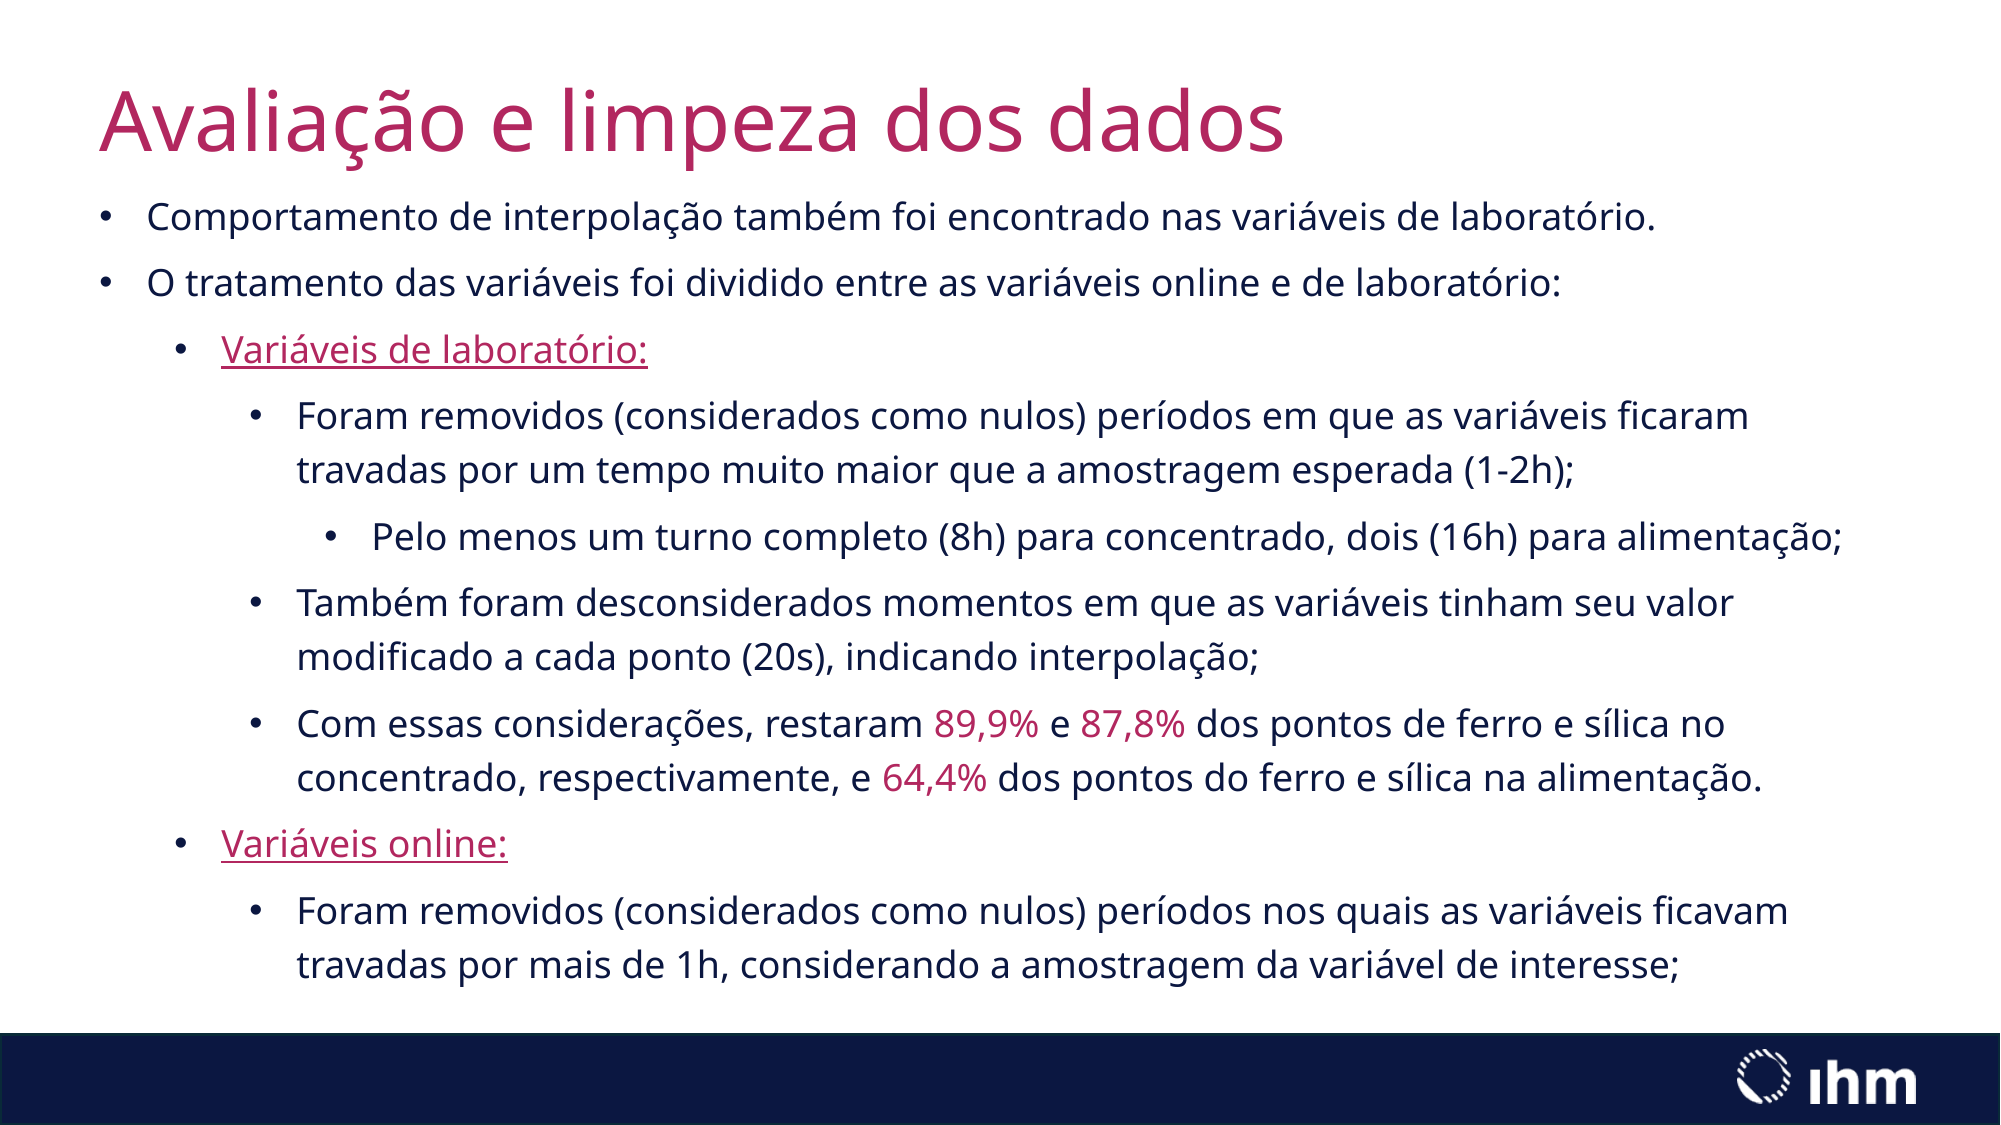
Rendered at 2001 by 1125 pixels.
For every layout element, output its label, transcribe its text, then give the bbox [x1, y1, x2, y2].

text_box [0, 1033, 2000, 1125]
text_box Comportamento de interpolação também foi encontrado nas variáveis de laboratório. O tratamento das variáveis foi dividido entre as variáveis online e de laboratório: Variáveis de laboratório: Foram removidos (considerados como nulos) períodos em que as variáveis ficaram travadas por um tempo muito maior que a amostragem esperada (1-2h); Pelo menos um turno completo (8h) para concentrado, dois (16h) para alimentação; Também foram desconsiderados momentos em que as variáveis tinham seu valor modificado a cada ponto (20s), indicando interpolação; Com essas considerações, restaram 89,9% e 87,8% dos pontos de ferro e sílica no concentrado, respectivamente, e 64,4% dos pontos do ferro e sílica na alimentação. Variáveis online: Foram removidos (considerados como nulos) períodos nos quais as variáveis ficavam travadas por mais de 1h, considerando a amostragem da variável de interesse; [84, 176, 1916, 1060]
picture [1736, 1049, 1916, 1105]
text_box Avaliação e limpeza dos dados [84, 60, 1916, 176]
